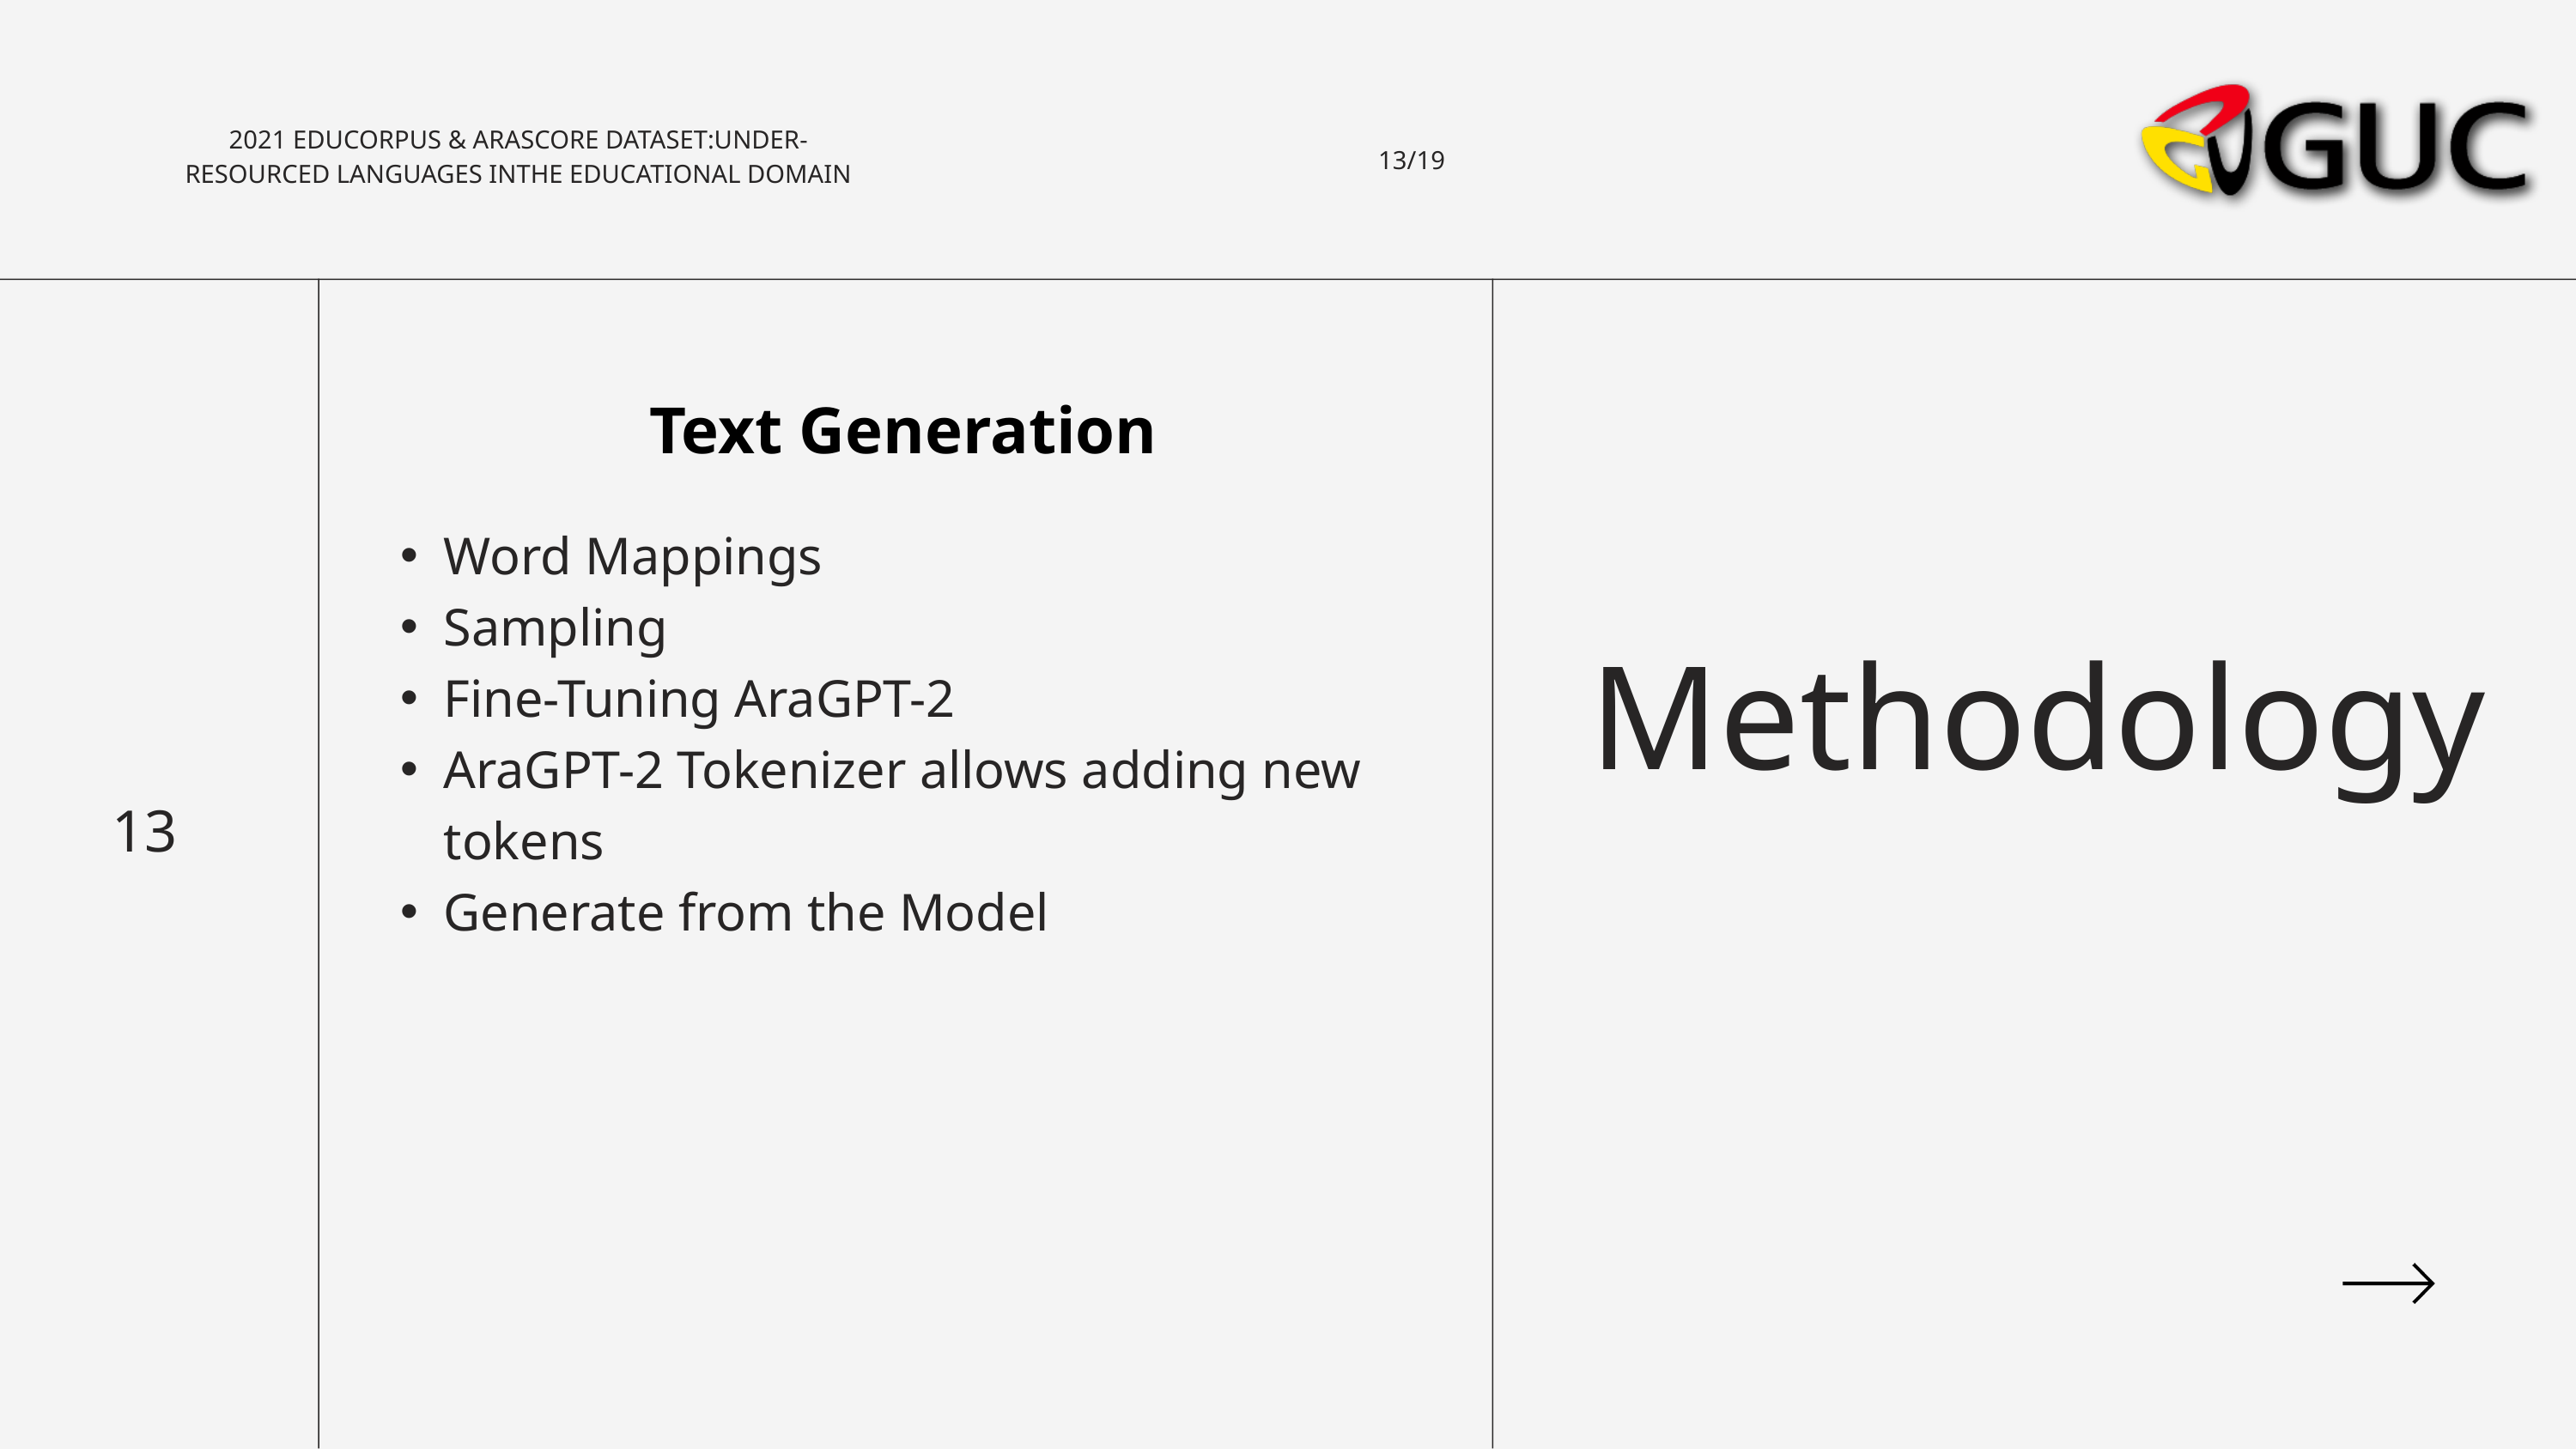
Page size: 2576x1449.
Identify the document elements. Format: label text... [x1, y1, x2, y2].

text_box Methodology [1535, 612, 2541, 798]
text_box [356, 390, 1450, 943]
picture [2342, 1263, 2435, 1304]
text_box 13 [94, 795, 196, 864]
text_box 2021 EDUCORPUS & ARASCORE DATASET:UNDER-RESOURCED LANGUAGES INTHE EDUCATIONAL DOMAIN [162, 118, 875, 189]
text_box 13/19 [1378, 139, 1855, 175]
picture [2117, 38, 2569, 252]
